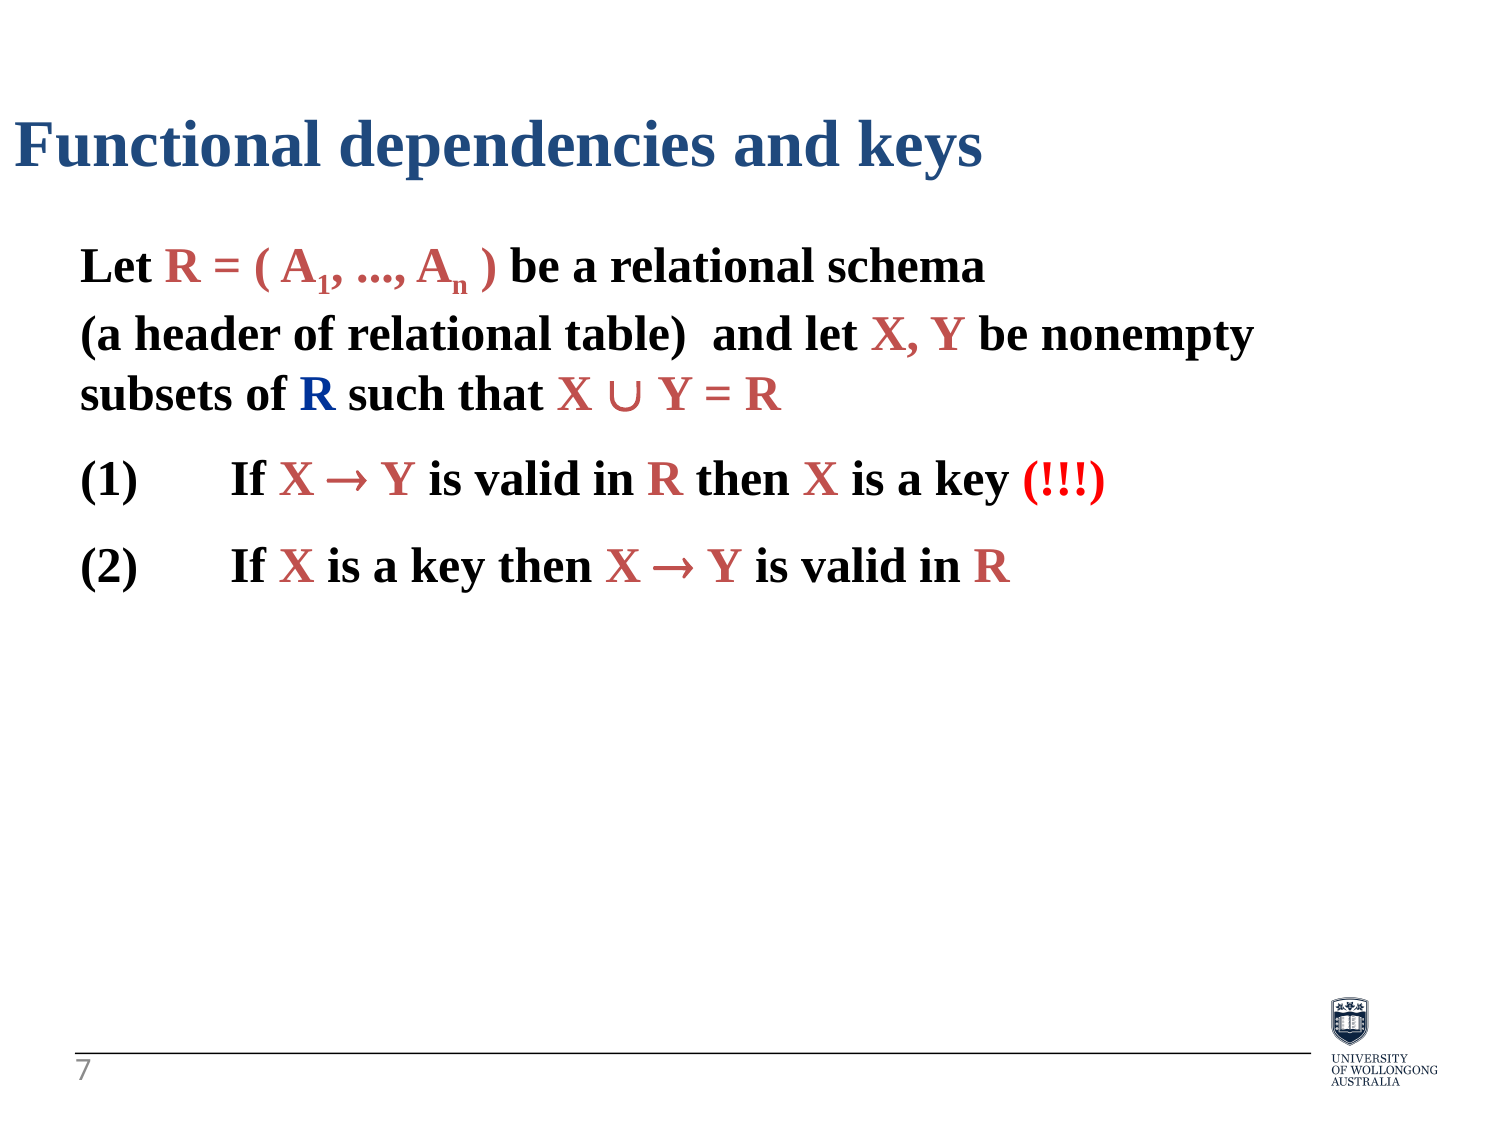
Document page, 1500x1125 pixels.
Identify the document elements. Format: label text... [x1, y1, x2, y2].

text_box 7 [74, 1059, 135, 1091]
text_box (1) If X  Y is valid in R then X is a key (!!!) [49, 437, 1433, 513]
text_box Functional dependencies and keys [0, 92, 1500, 193]
text_box Let R = ( A1, ..., An ) be a relational schema (a header of relational table) and let X, Y be nonempty subsets of R such that X  Y = R [49, 224, 1433, 429]
text_box (2) If X is a key then X  Y is valid in R [49, 524, 1433, 601]
